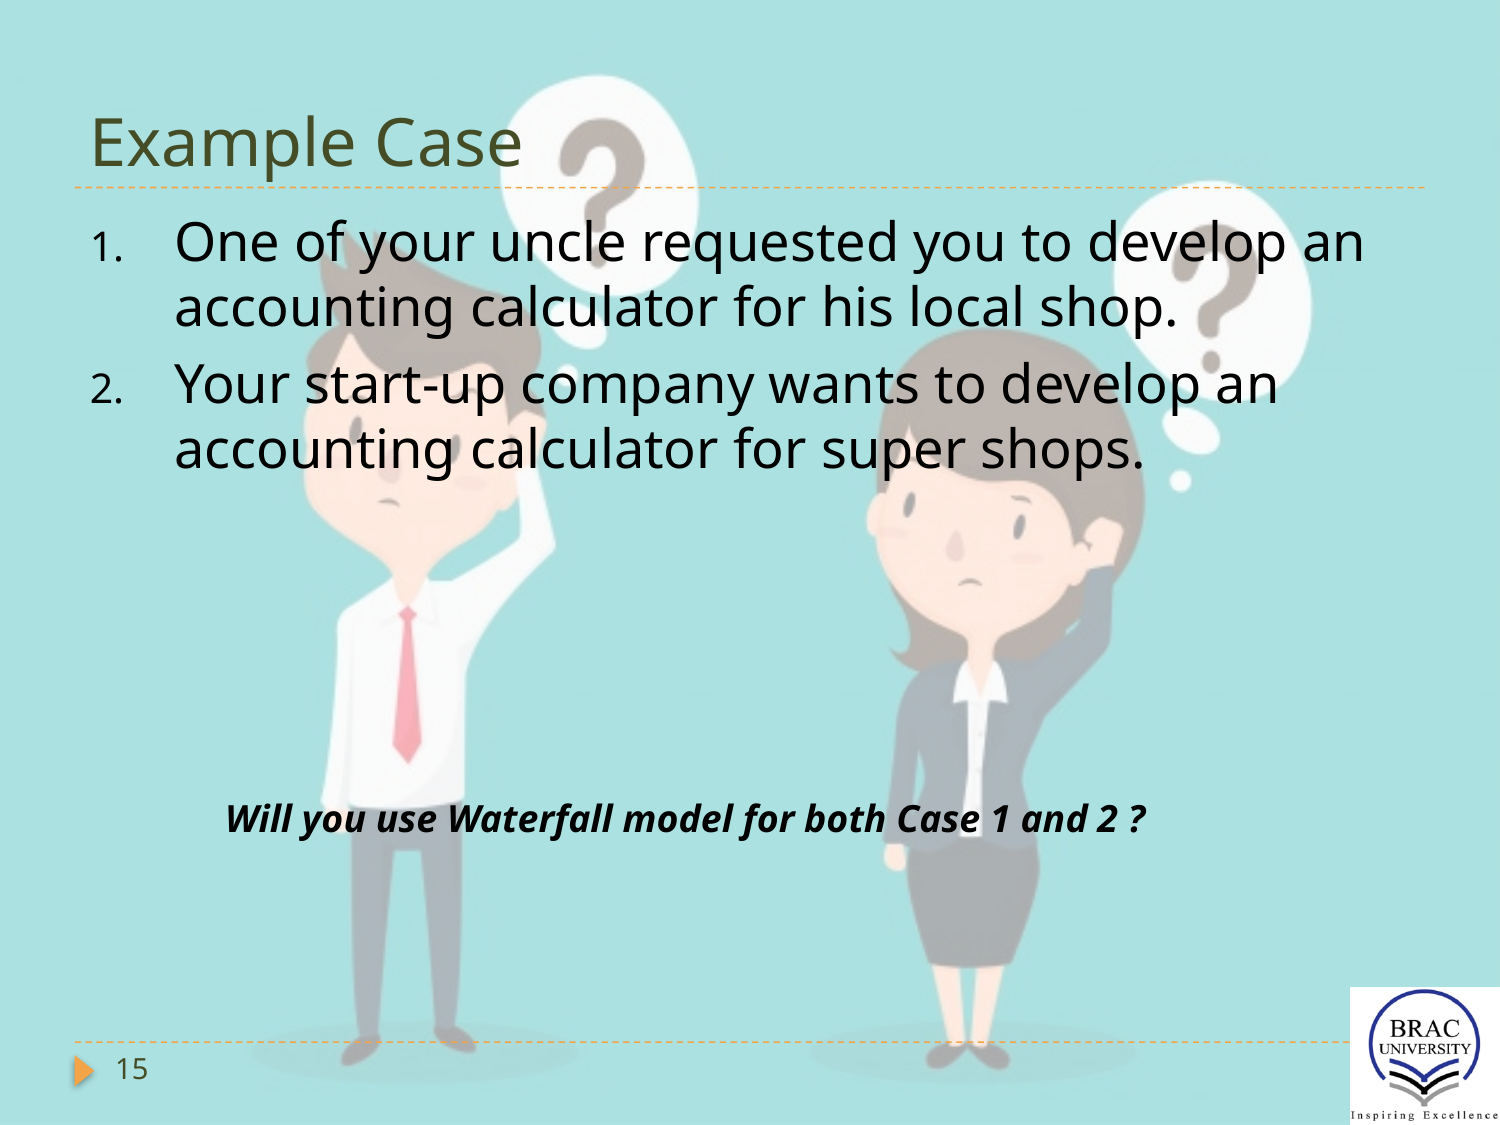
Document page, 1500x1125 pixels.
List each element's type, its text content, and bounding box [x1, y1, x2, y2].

slide_number 15 [100, 1042, 426, 1103]
list One of your uncle requested you to develop an accounting calculator for his local shop. Your start-up company wants to develop an accounting calculator for super shops. [75, 200, 1425, 988]
text_box Will you use Waterfall model for both Case 1 and 2 ? [210, 787, 1161, 848]
title Example Case [75, 24, 1425, 188]
picture [1349, 987, 1500, 1125]
